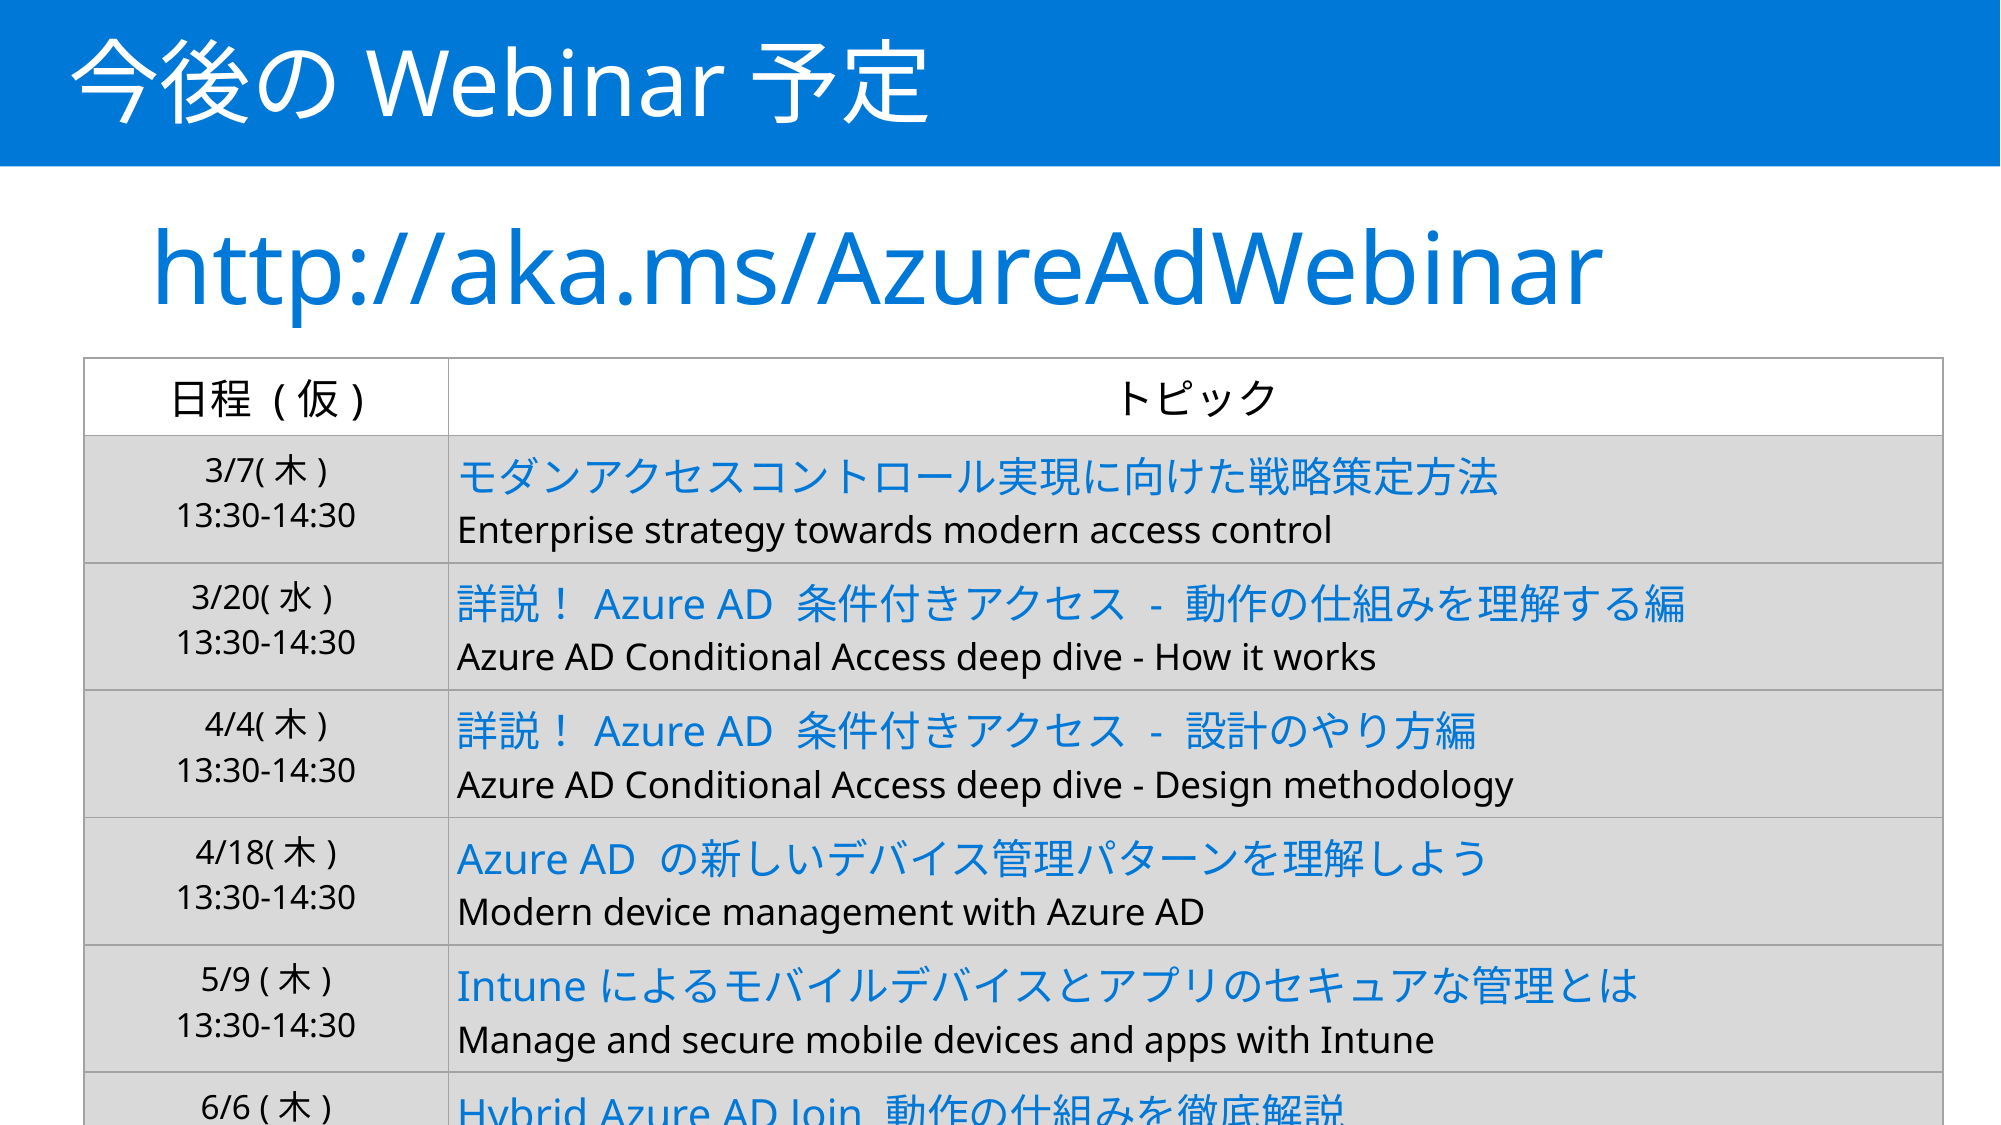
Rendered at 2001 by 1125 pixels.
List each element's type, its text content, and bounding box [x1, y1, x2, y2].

table_header 日程 (仮) [85, 359, 448, 435]
list 今後のWebinar予定 [44, 21, 1956, 152]
table_cell 3/20(水) 13:30-14:30 [85, 564, 448, 689]
text_box http://aka.ms/AzureAdWebinar [136, 197, 1622, 332]
table_cell 4/18(木) 13:30-14:30 [85, 818, 448, 944]
table_cell Intuneによるモバイルデバイスとアプリのセキュアな管理とは Manage and secure mobile devices and apps with Intune [449, 946, 1942, 1071]
text_box [212, 152, 1948, 321]
table_cell 詳説！Azure AD 条件付きアクセス - 設計のやり方編 Azure AD Conditional Access deep dive - Design methodology [449, 691, 1942, 817]
table_cell Hybrid Azure AD Join 動作の仕組みを徹底解説 Hybrid Azure AD Join deep dive [449, 1073, 1942, 1125]
text_box [1944, 357, 1948, 535]
table_cell 5/9 (木) 13:30-14:30 [85, 946, 448, 1071]
table_cell 3/7(木) 13:30-14:30 [85, 436, 448, 562]
table_cell 6/6 (木) 10:00-11:00 [85, 1073, 448, 1125]
table_cell モダンアクセスコントロール実現に向けた戦略策定方法 Enterprise strategy towards modern access control [449, 436, 1942, 562]
table_header トピック [449, 359, 1942, 435]
table_cell 詳説！Azure AD 条件付きアクセス - 動作の仕組みを理解する編 Azure AD Conditional Access deep dive - How it works [449, 564, 1942, 689]
table_cell 4/4(木) 13:30-14:30 [85, 691, 448, 817]
table_cell Azure AD の新しいデバイス管理パターンを理解しよう Modern device management with Azure AD [449, 818, 1942, 944]
